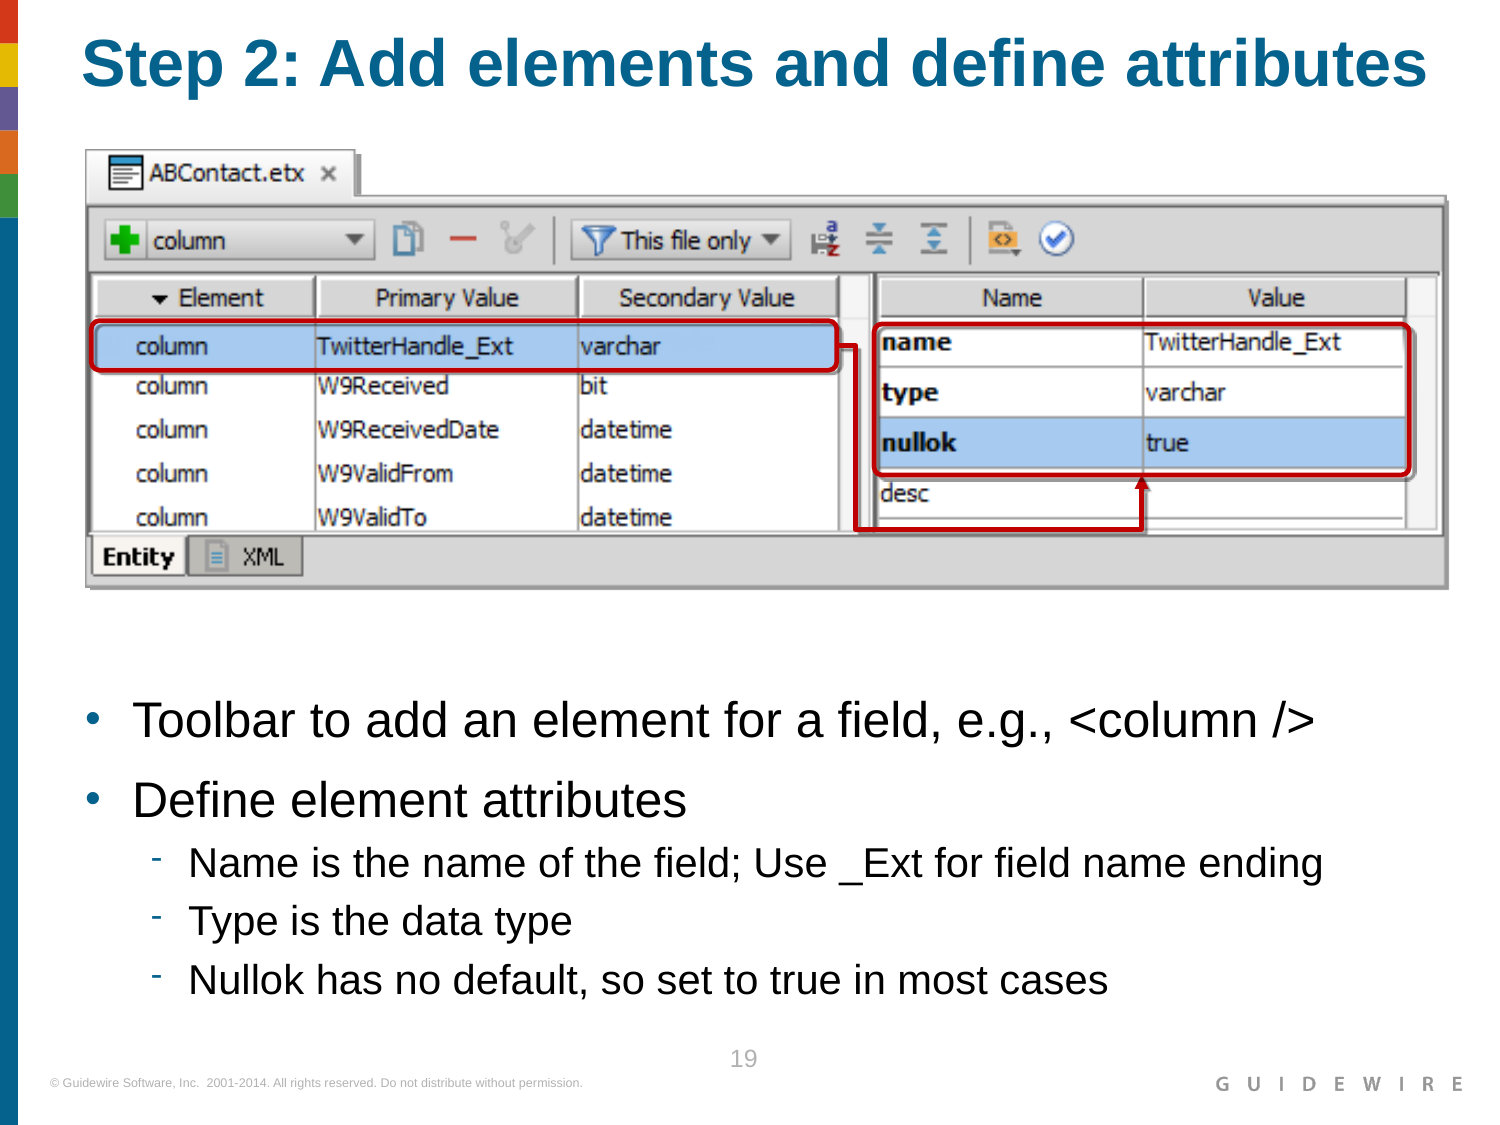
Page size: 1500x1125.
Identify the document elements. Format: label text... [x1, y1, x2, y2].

picture [85, 149, 1447, 588]
text_box Step 2: Add elements and define attributes [81, 19, 1446, 142]
text_box Toolbar to add an element for a field, e.g., <column /> Define element attributes Name is the name of the field; Use _Ext for field name ending Type is the data type Nullok has no default, so set to true in most cases [85, 687, 1450, 1050]
picture [1215, 1073, 1480, 1096]
